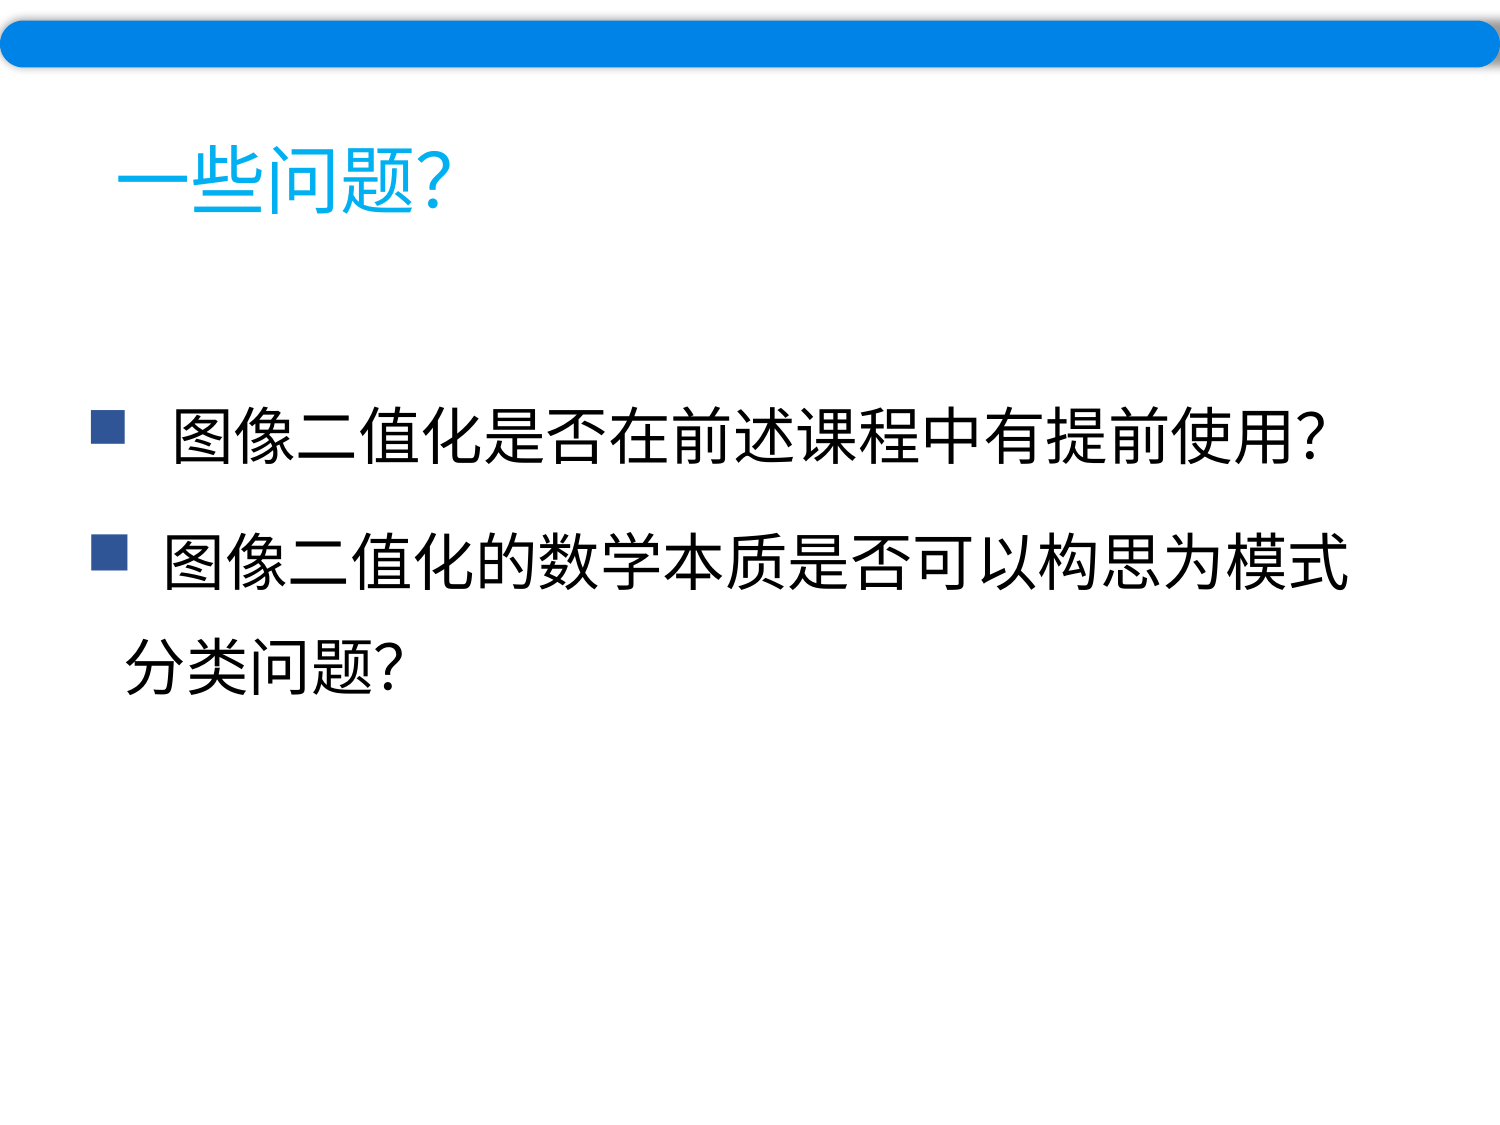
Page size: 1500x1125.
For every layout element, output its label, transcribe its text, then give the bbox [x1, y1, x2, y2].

list 图像二值化是否在前述课程中有提前使用？ 图像二值化的数学本质是否可以构思为模式分类问题？ [71, 359, 1404, 913]
title 一些问题？ [100, 90, 1264, 278]
text_box [0, 19, 1500, 69]
